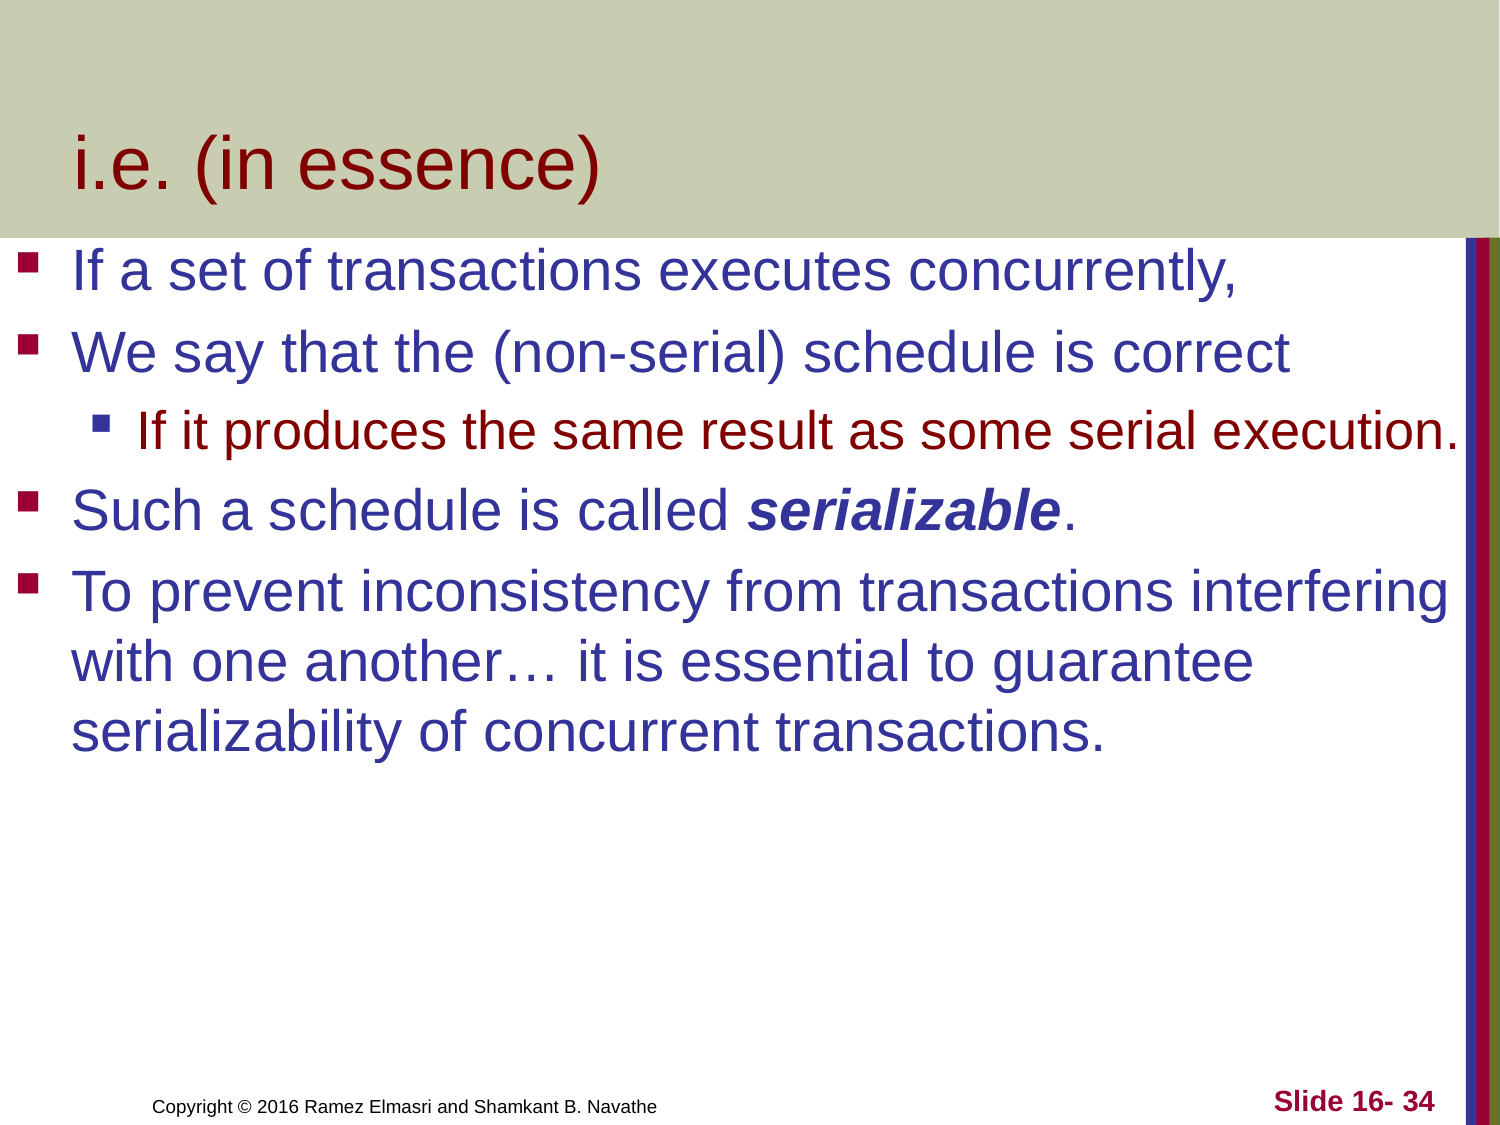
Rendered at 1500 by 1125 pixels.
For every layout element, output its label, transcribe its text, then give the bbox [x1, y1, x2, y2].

slide_number Slide 16- 34 [1137, 1049, 1451, 1125]
title i.e. (in essence) [37, 49, 1317, 213]
list If a set of transactions executes concurrently, We say that the (non-serial) schedule is correct If it produces the same result as some serial execution. Such a schedule is called serializable. To prevent inconsistency from transactions interfering with one another… it is essential to guarantee serializability of concurrent transactions. [0, 224, 1488, 975]
